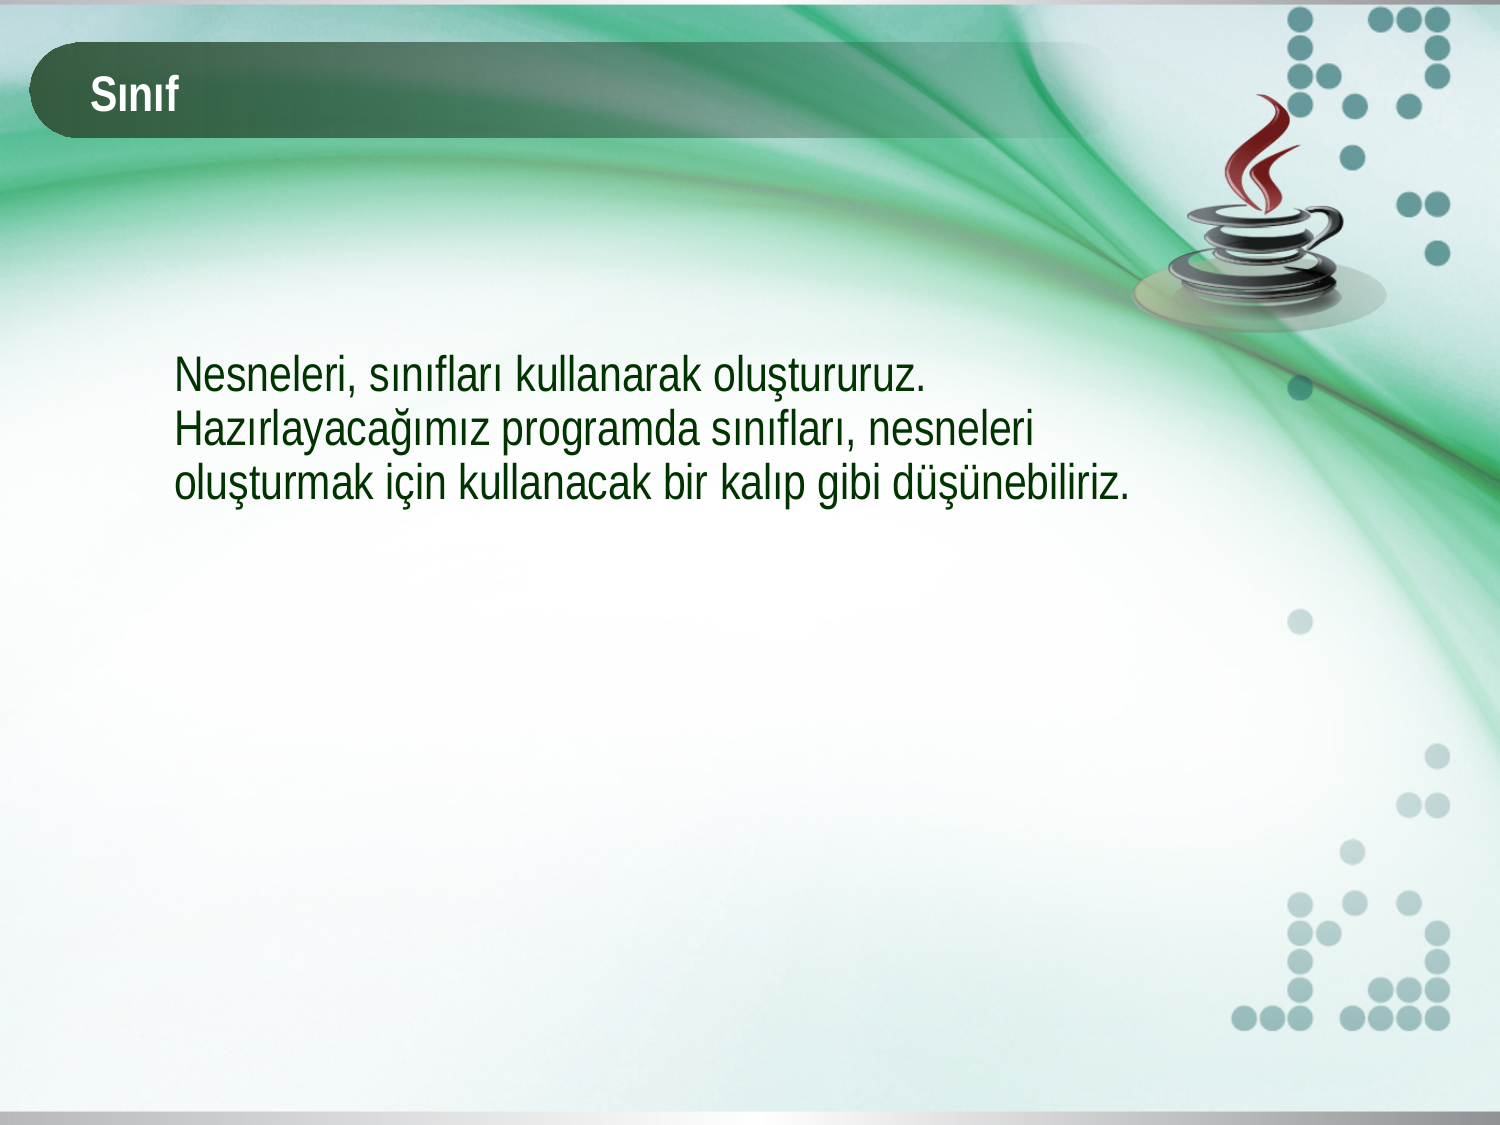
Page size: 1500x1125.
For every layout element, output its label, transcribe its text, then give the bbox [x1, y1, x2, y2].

text_box [29, 42, 1080, 138]
title Sınıf [75, 43, 1425, 141]
picture [0, 0, 1500, 1125]
text_box Nesneleri, sınıfları kullanarak oluştururuz. Hazırlayacağımız programda sınıfları, nesneleri oluşturmak için kullanacak bir kalıp gibi düşünebiliriz. [159, 340, 1187, 518]
